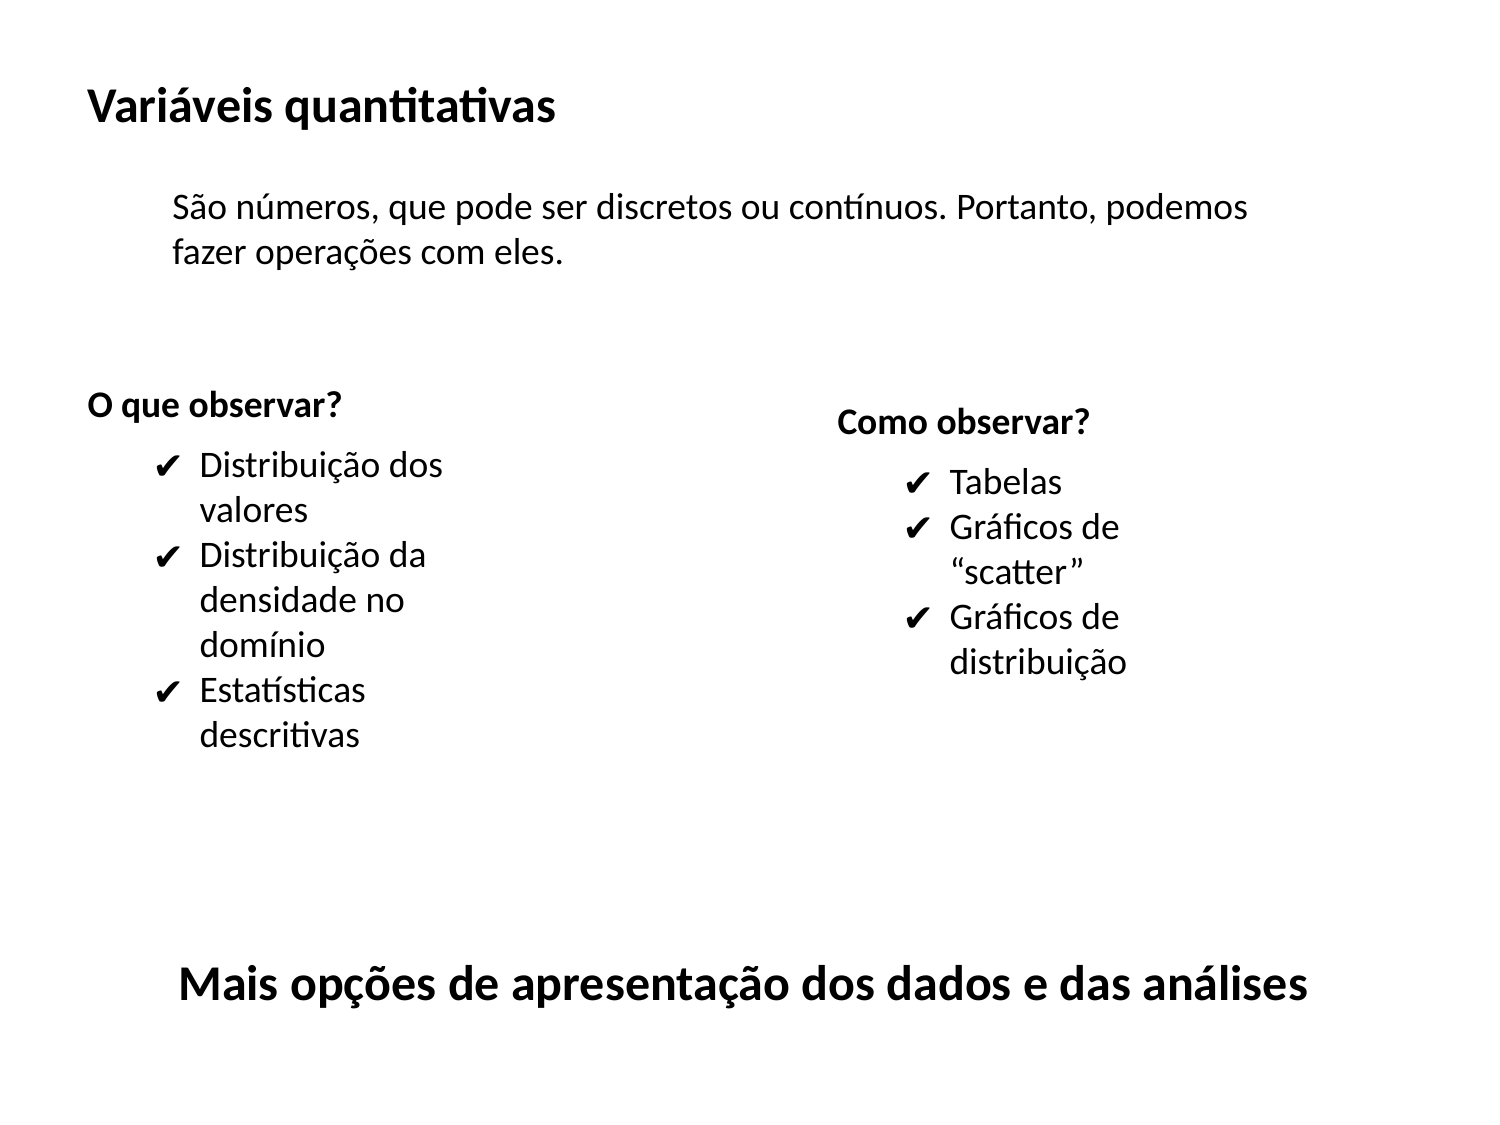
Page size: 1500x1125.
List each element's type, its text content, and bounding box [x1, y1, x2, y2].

text_box Variáveis quantitativas [72, 65, 583, 141]
text_box O que observar? [72, 372, 362, 433]
text_box Tabelas Gráficos de “scatter” Gráficos de distribuição [887, 449, 1259, 738]
text_box Como observar? [822, 389, 1109, 450]
text_box Mais opções de apresentação dos dados e das análises [163, 942, 1337, 1019]
text_box São números, que pode ser discretos ou contínuos. Portanto, podemos fazer operações com eles. [157, 174, 1290, 281]
text_box Distribuição dos valores Distribuição da densidade no domínio Estatísticas descritivas [137, 432, 509, 767]
